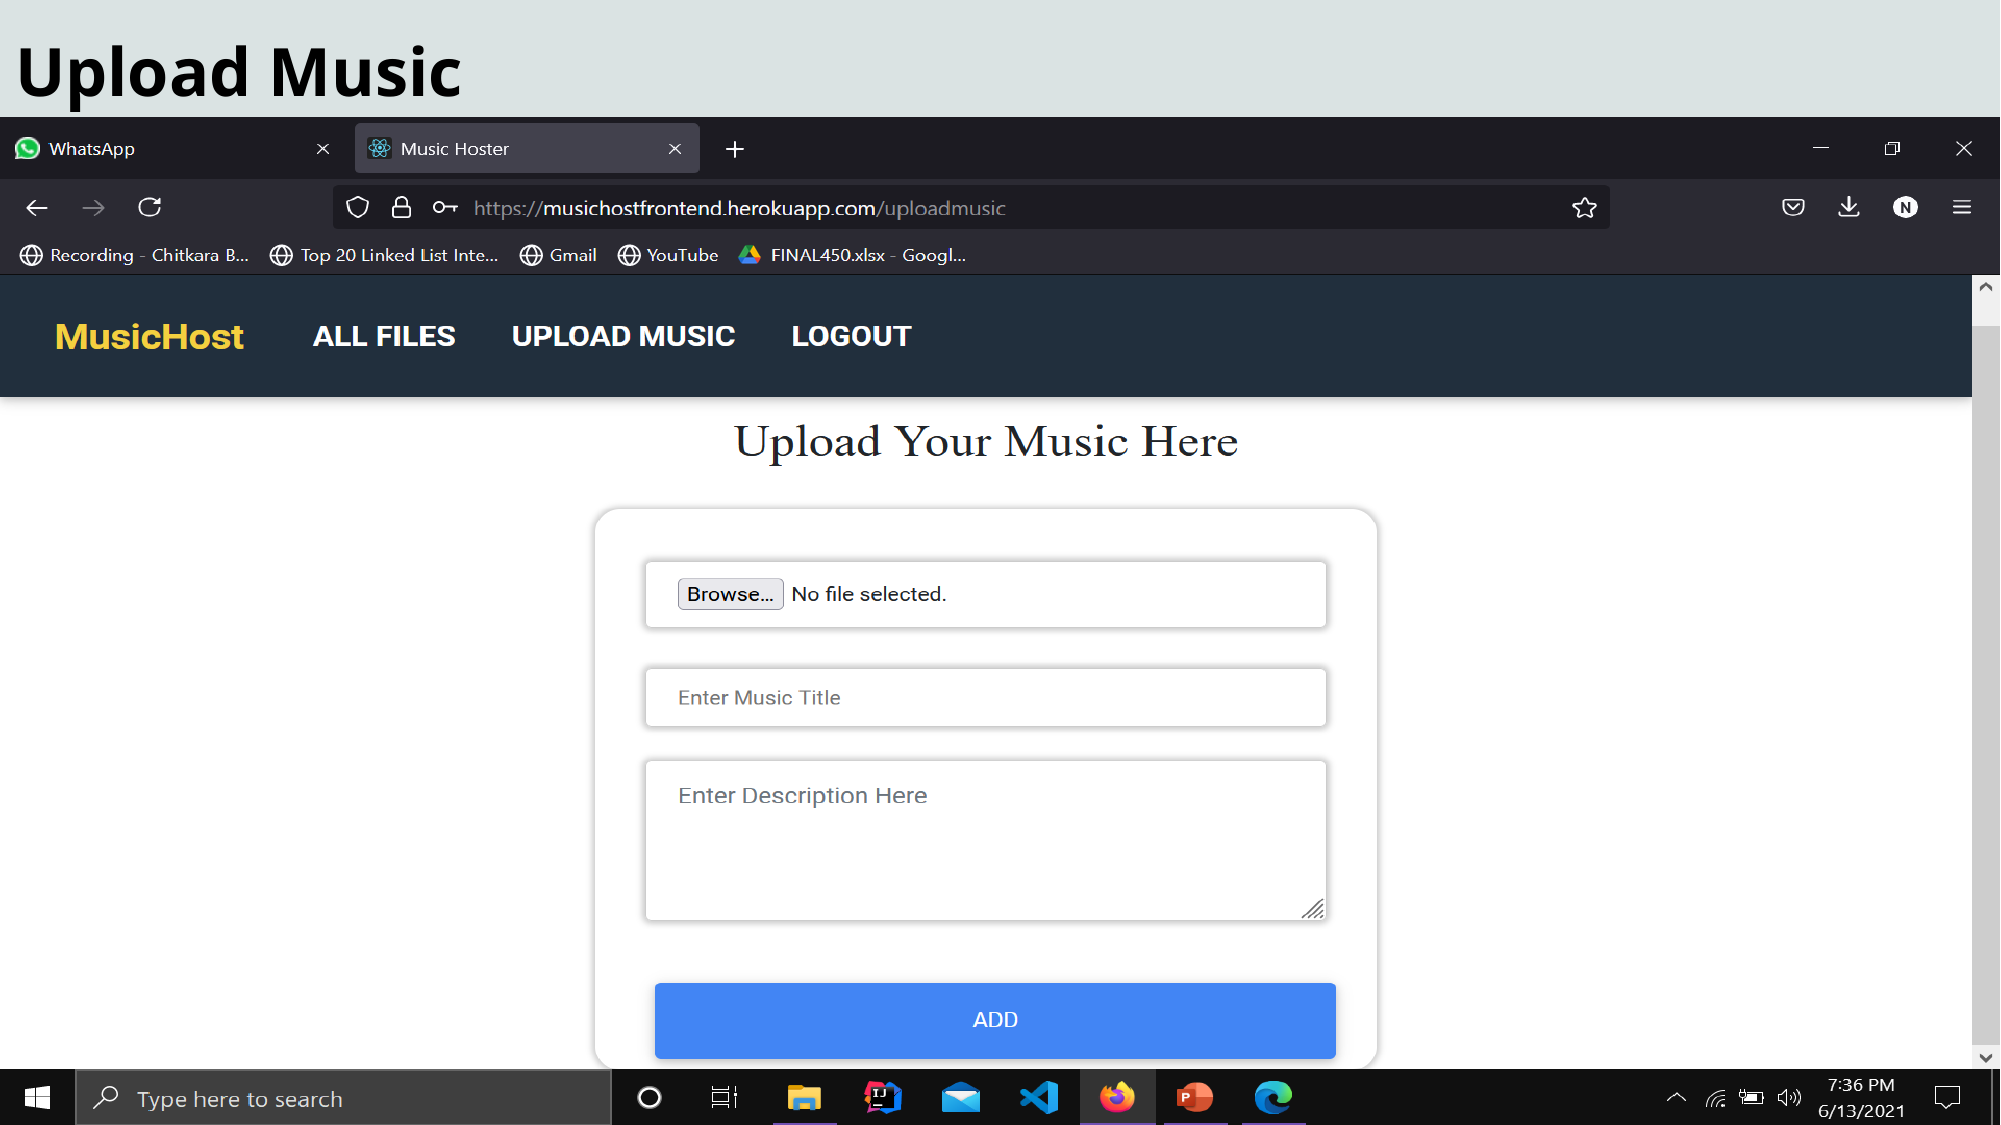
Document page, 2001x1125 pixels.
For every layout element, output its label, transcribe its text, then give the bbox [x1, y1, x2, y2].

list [0, 116, 2000, 1125]
title Upload Music [0, 3, 1676, 116]
